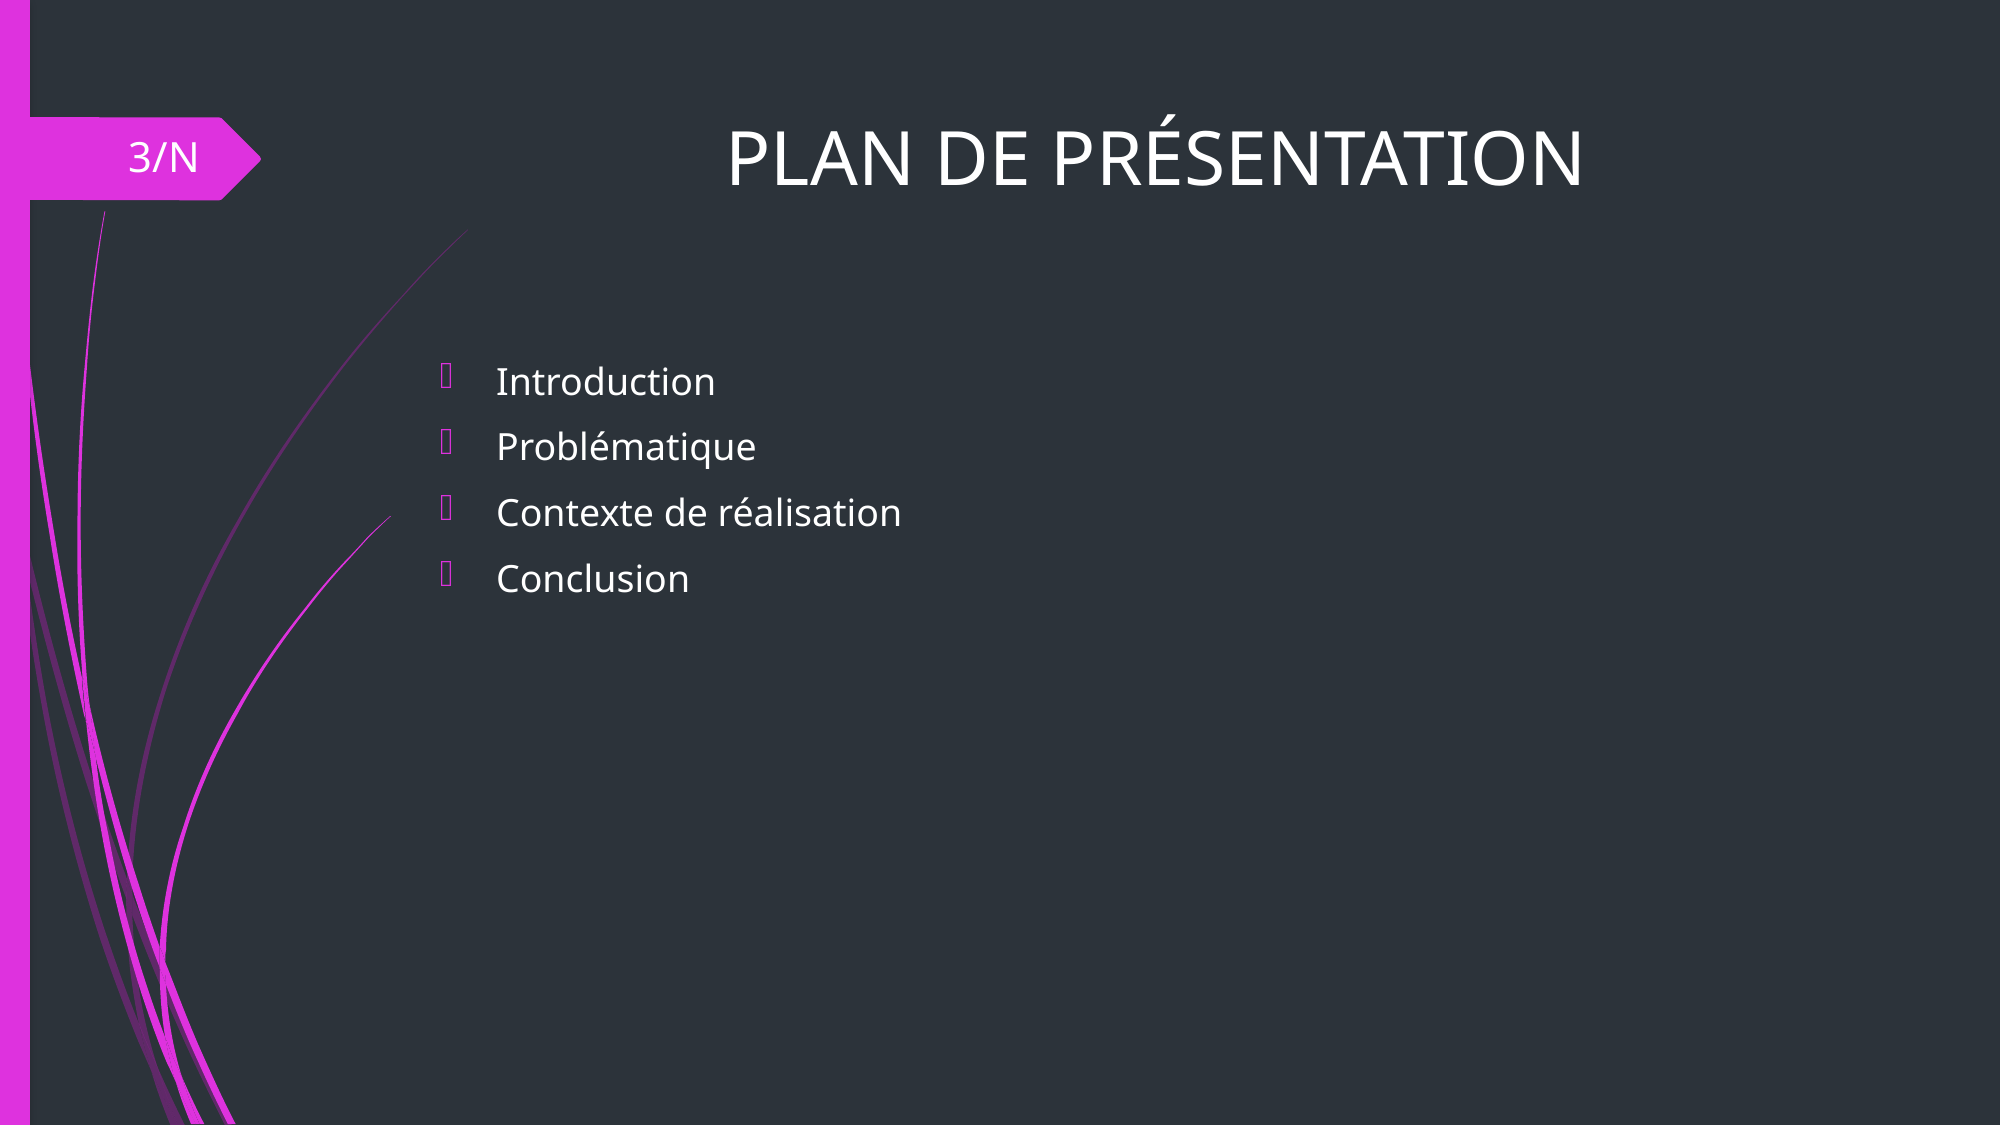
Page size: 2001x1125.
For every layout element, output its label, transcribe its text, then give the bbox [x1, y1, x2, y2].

slide_number 3/N [87, 129, 216, 190]
title PLAN DE PRÉSENTATION [425, 102, 1888, 313]
list Introduction Problématique Contexte de réalisation Conclusion [424, 350, 1888, 970]
